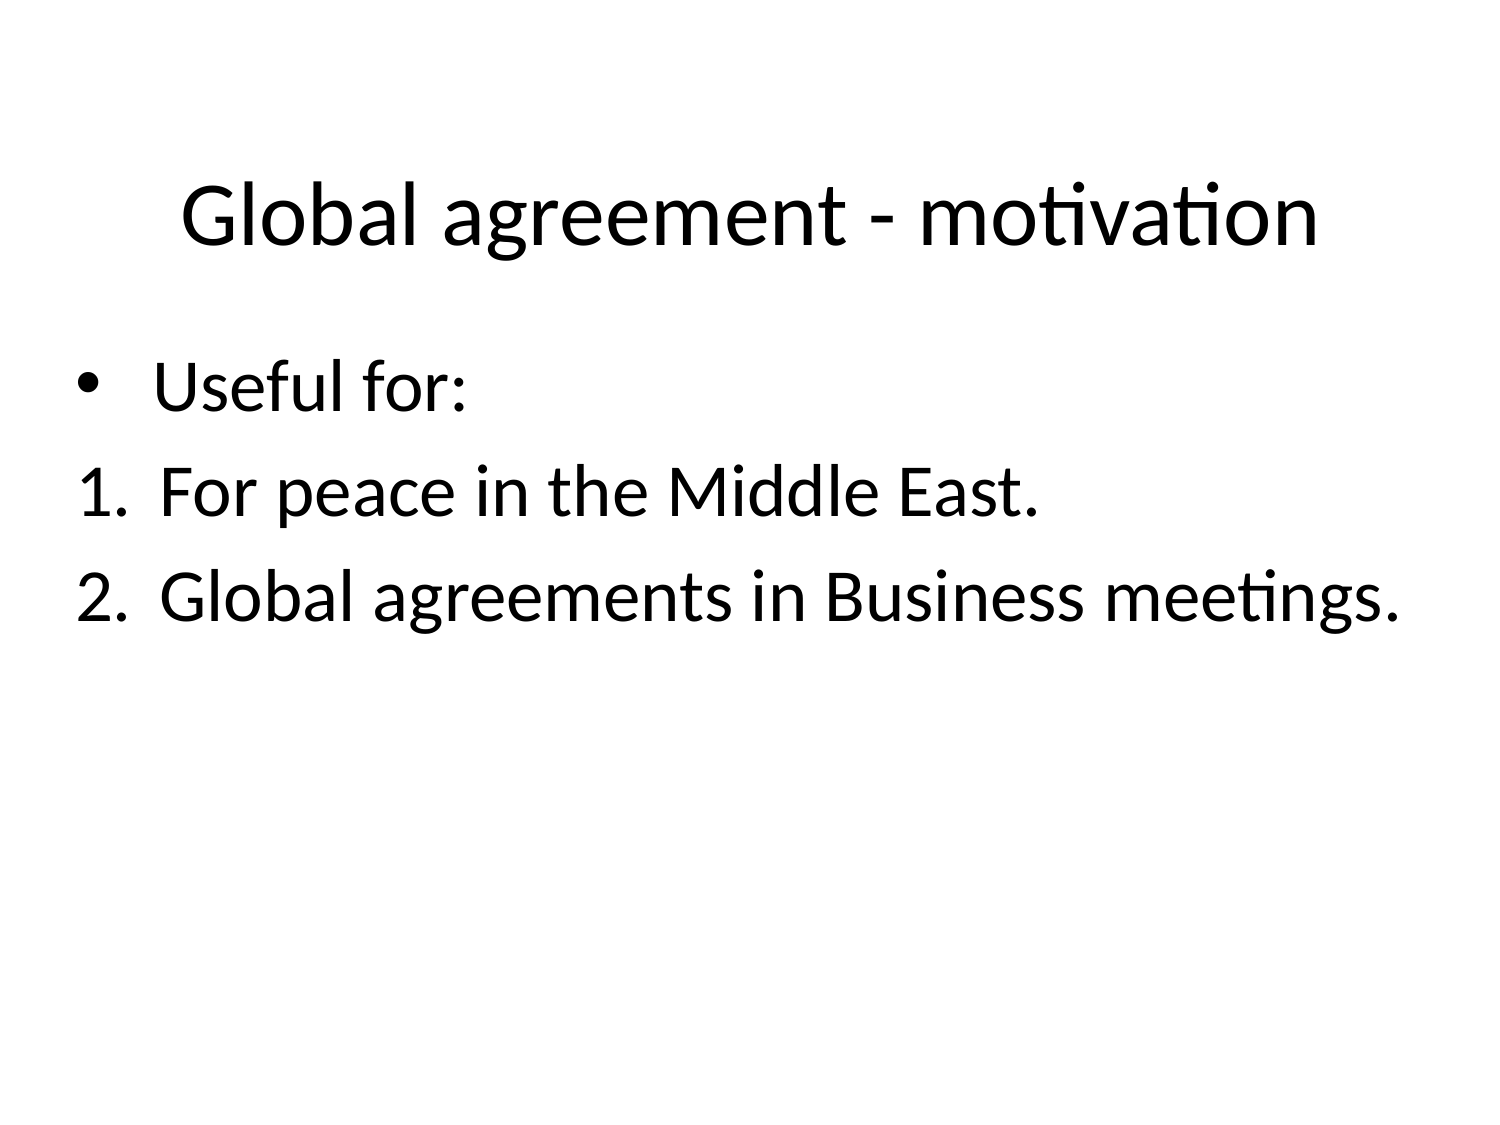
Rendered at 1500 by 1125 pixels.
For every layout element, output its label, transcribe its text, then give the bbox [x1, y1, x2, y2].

title Global agreement - motivation [113, 87, 1389, 328]
subtitle Useful for: For peace in the Middle East. Global agreements in Business meetings. [60, 328, 1465, 955]
